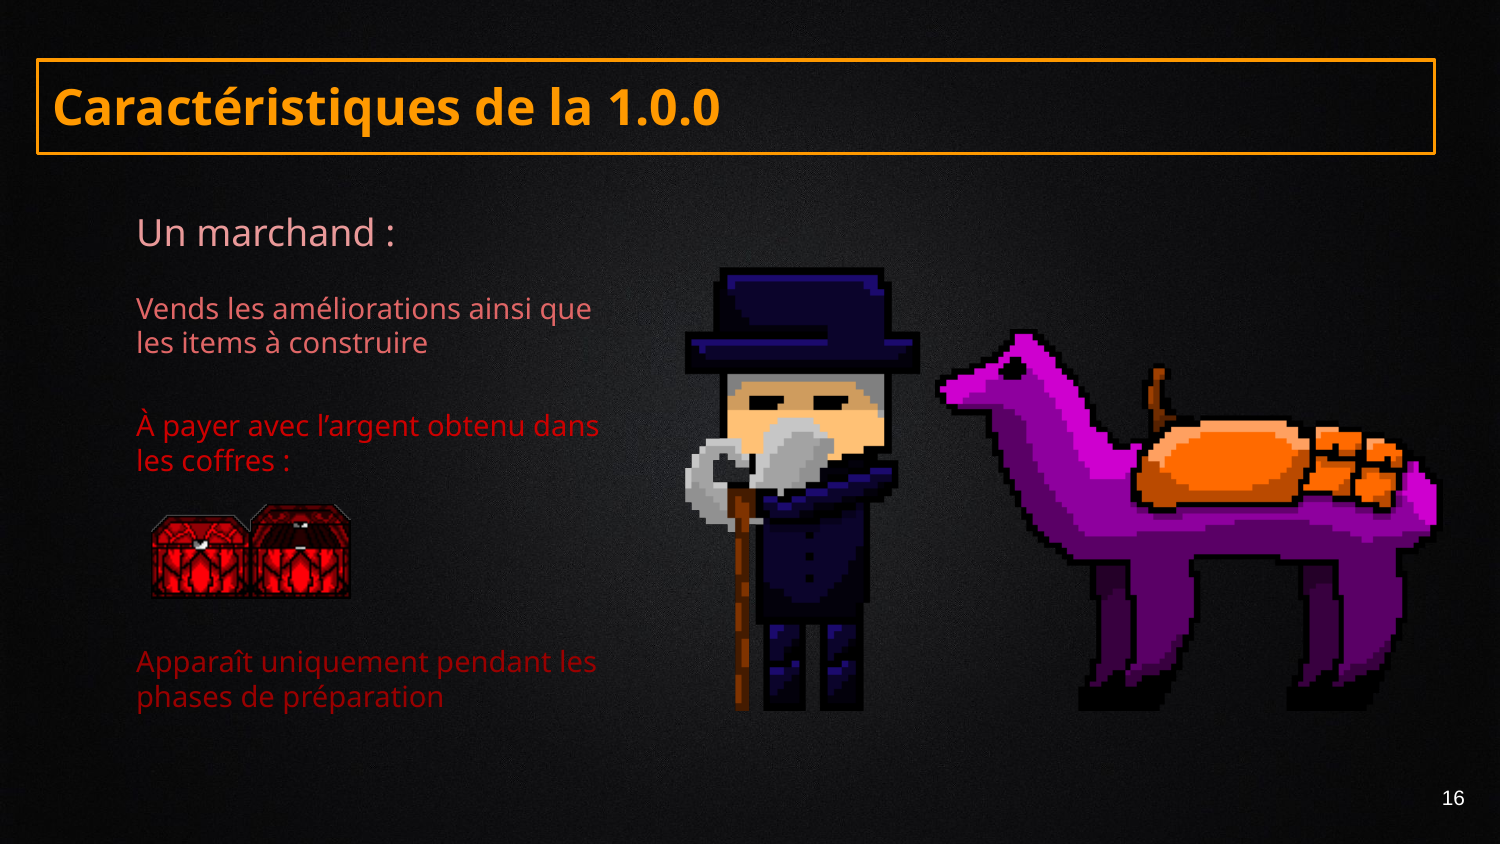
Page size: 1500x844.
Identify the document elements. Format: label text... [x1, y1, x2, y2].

text_box Un marchand : [121, 193, 1094, 275]
text_box Apparaît uniquement pendant les phases de préparation [121, 628, 649, 710]
text_box À payer avec l’argent obtenu dans les coffres : [121, 392, 649, 474]
picture [0, 0, 1500, 844]
title Caractéristiques de la 1.0.0 [37, 59, 1435, 154]
slide_number ‹#› [1389, 764, 1480, 830]
text_box Vends les améliorations ainsi que les items à construire [121, 274, 629, 356]
